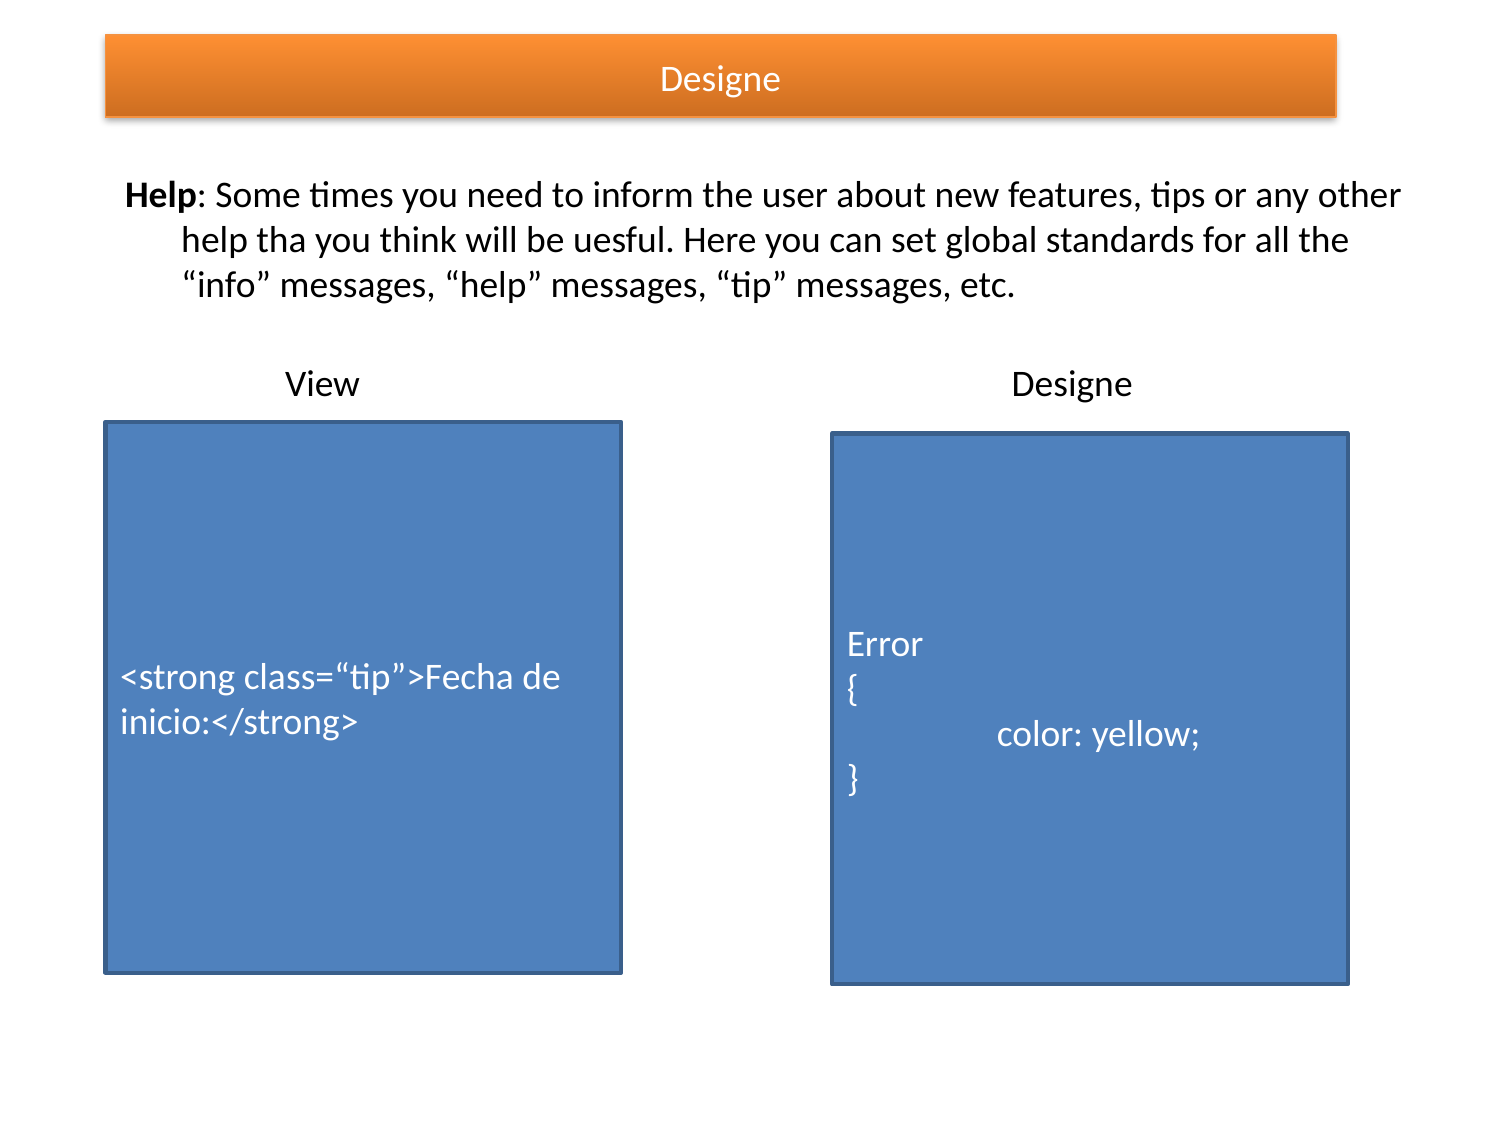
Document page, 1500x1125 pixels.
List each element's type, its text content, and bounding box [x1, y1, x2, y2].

text_box <strong class=“tip”>Fecha de inicio:</strong> [103, 420, 623, 975]
text_box View [270, 351, 375, 412]
text_box Error { color: yellow; } [830, 431, 1350, 986]
text_box Help: Some times you need to inform the user about new features, tips or any other help tha you think will be uesful. Here you can set global standards for all the “info” messages, “help” messages, “tip” messages, etc. [35, 117, 1454, 312]
text_box Designe [105, 34, 1337, 118]
text_box Designe [996, 351, 1148, 412]
